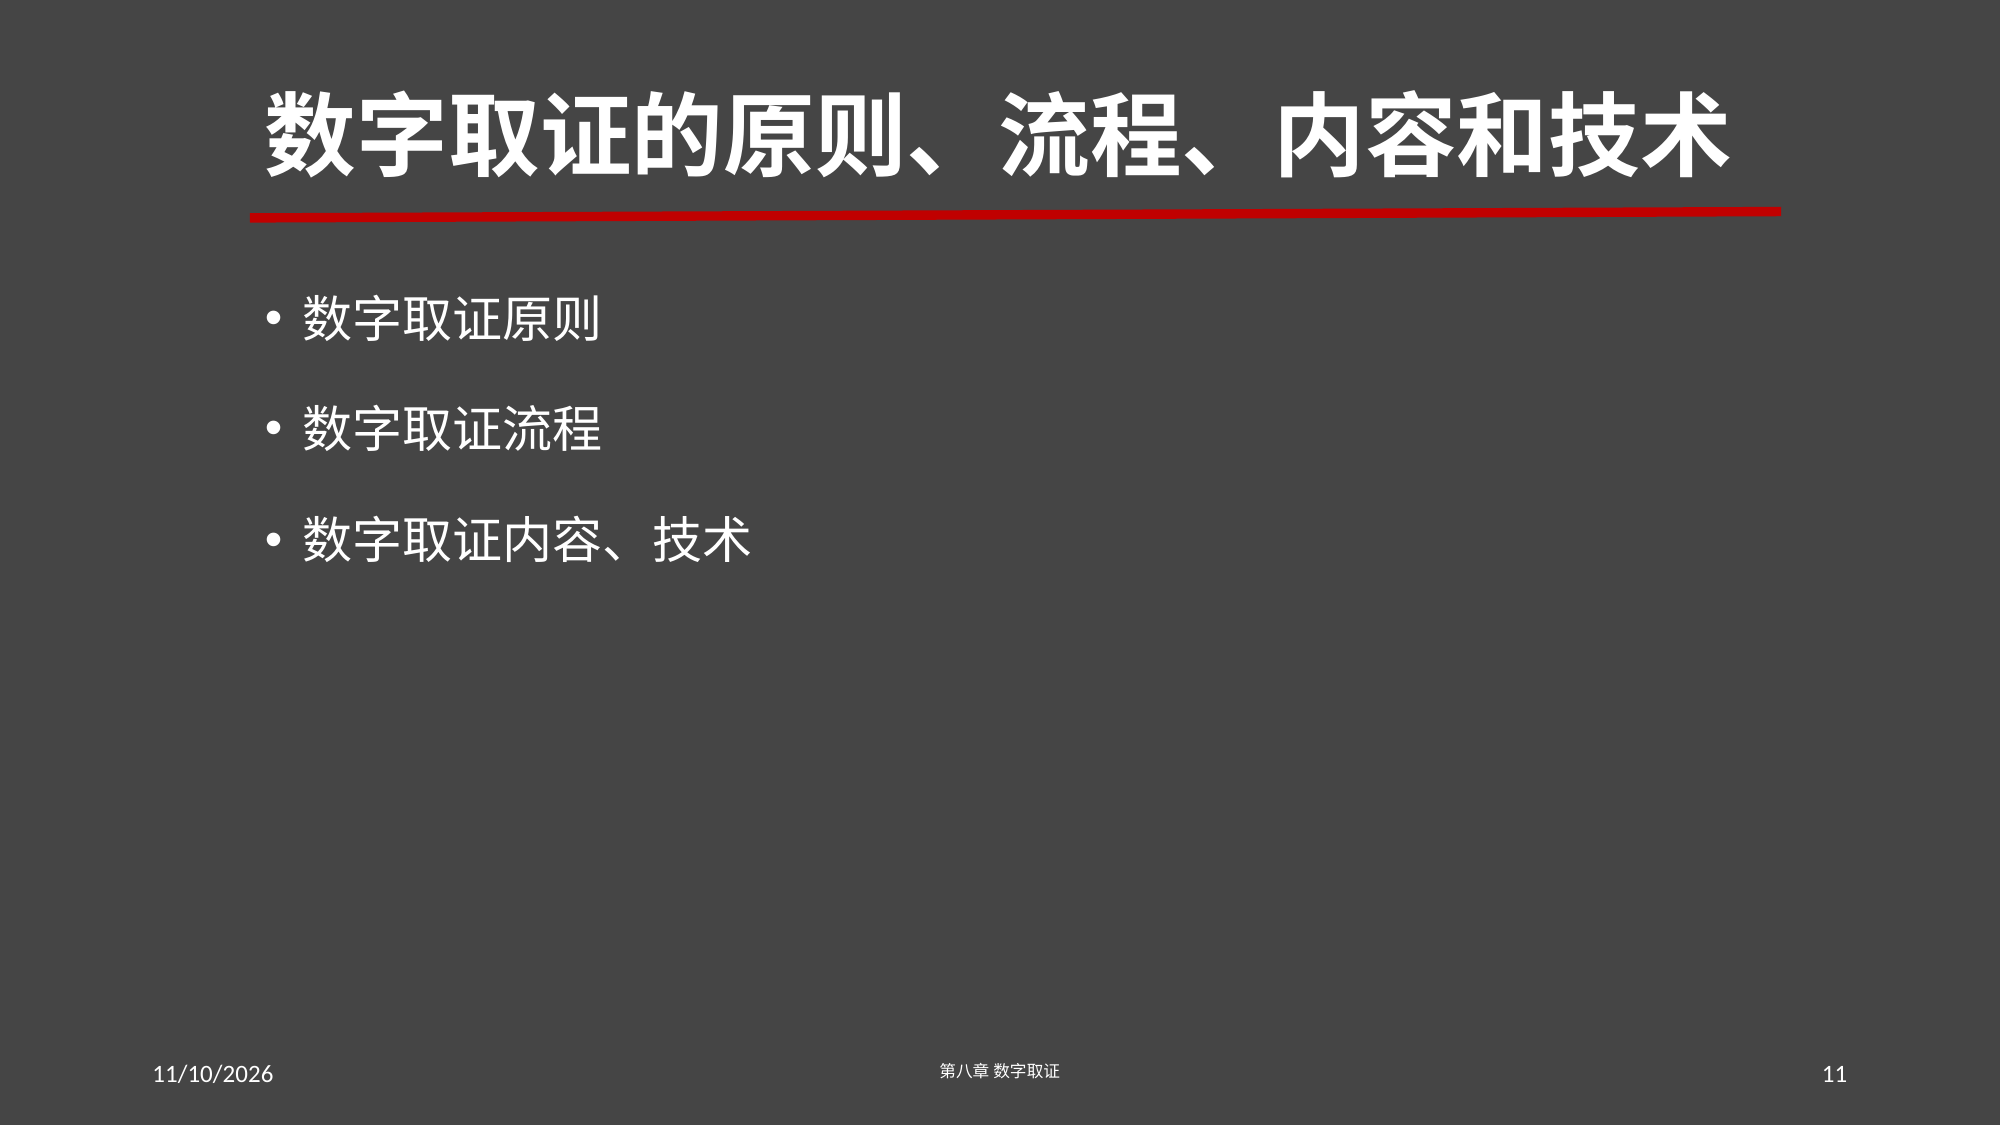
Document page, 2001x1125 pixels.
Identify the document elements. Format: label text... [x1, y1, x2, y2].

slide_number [137, 1042, 588, 1103]
footer 第八章 数字取证 [662, 1042, 1338, 1103]
list 数字取证原则 数字取证流程 数字取证内容、技术 [249, 249, 1782, 1011]
title 数字取证的原则、流程、内容和技术 [249, 30, 1782, 249]
slide_number 11 [1412, 1042, 1863, 1103]
